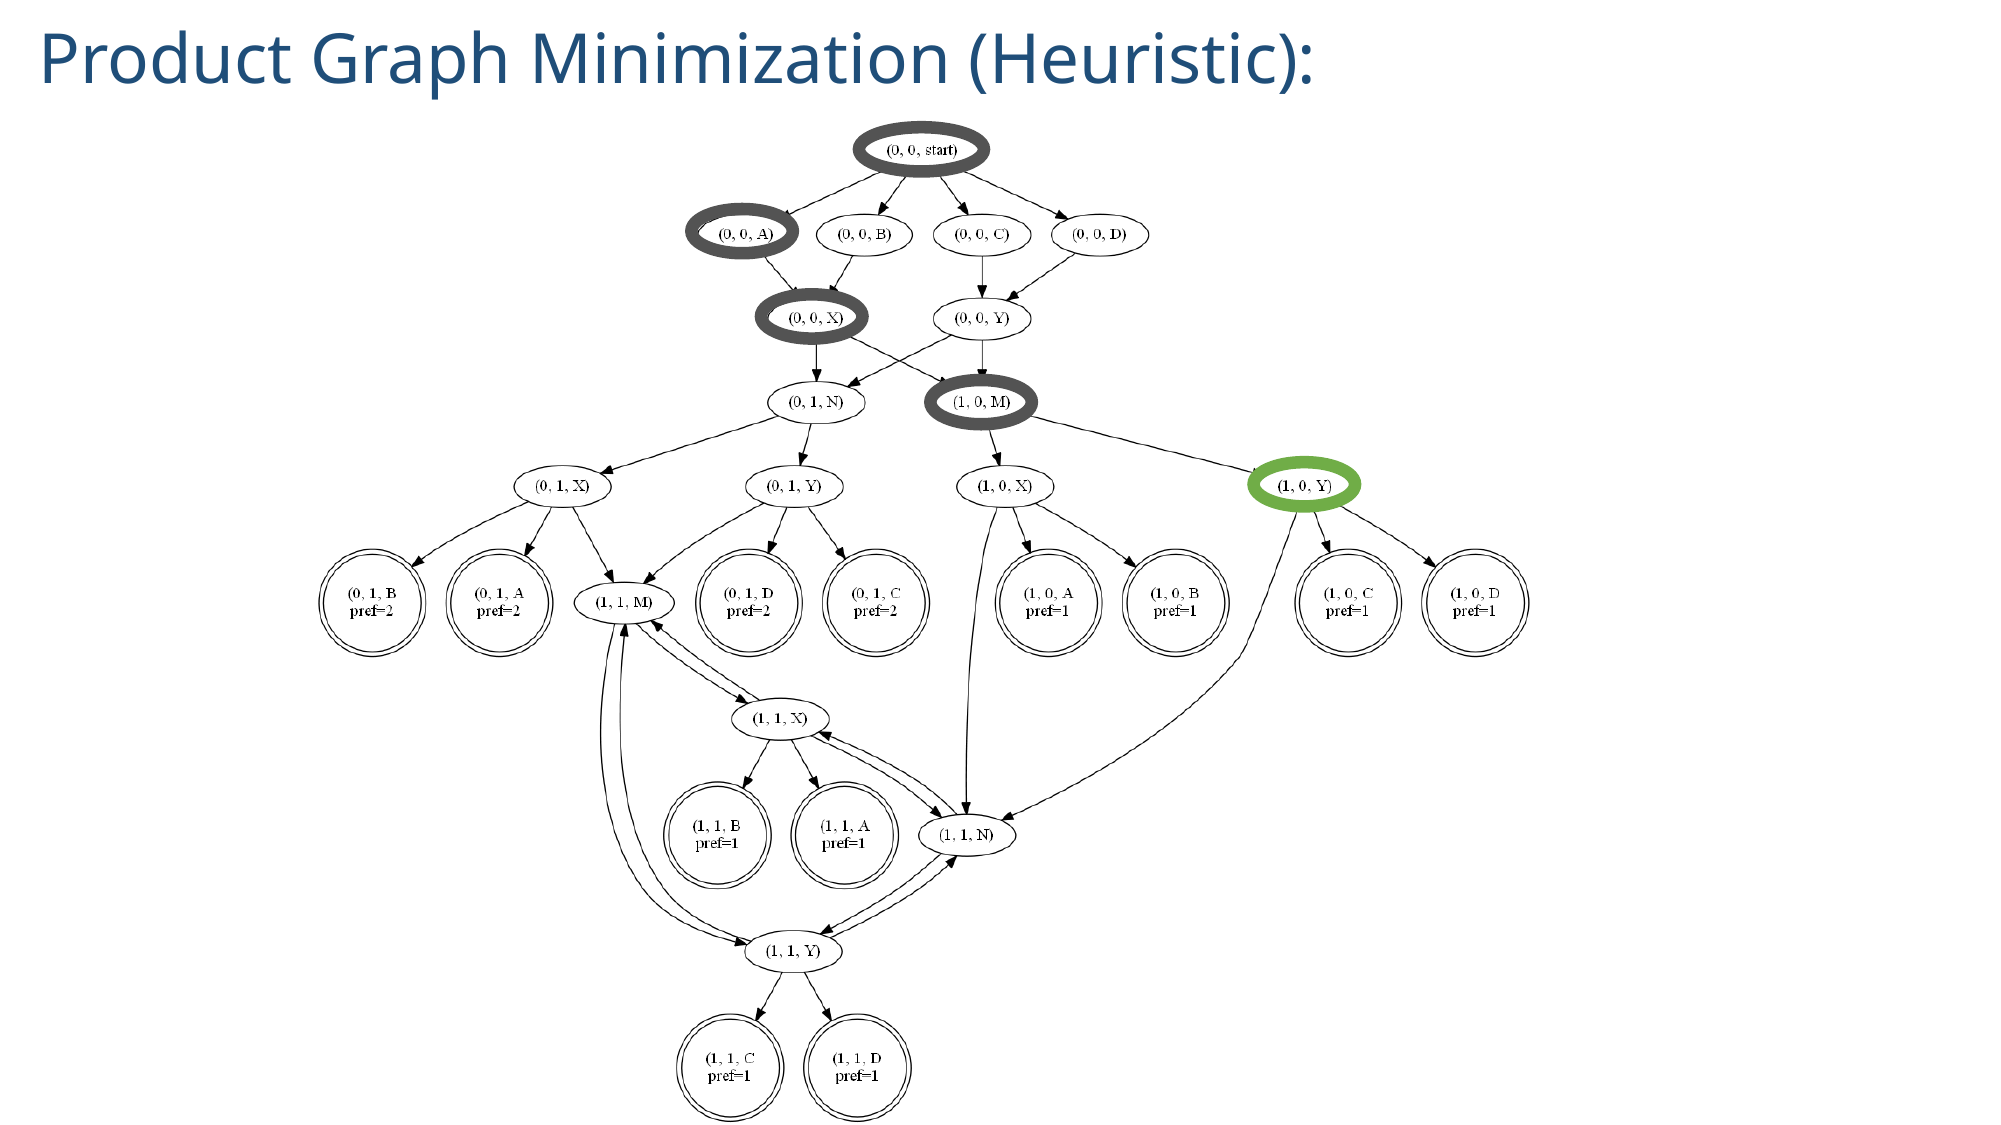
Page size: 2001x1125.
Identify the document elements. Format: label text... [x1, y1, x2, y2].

picture [314, 125, 1533, 1125]
text_box Product Graph Minimization (Heuristic): [23, 0, 1359, 106]
